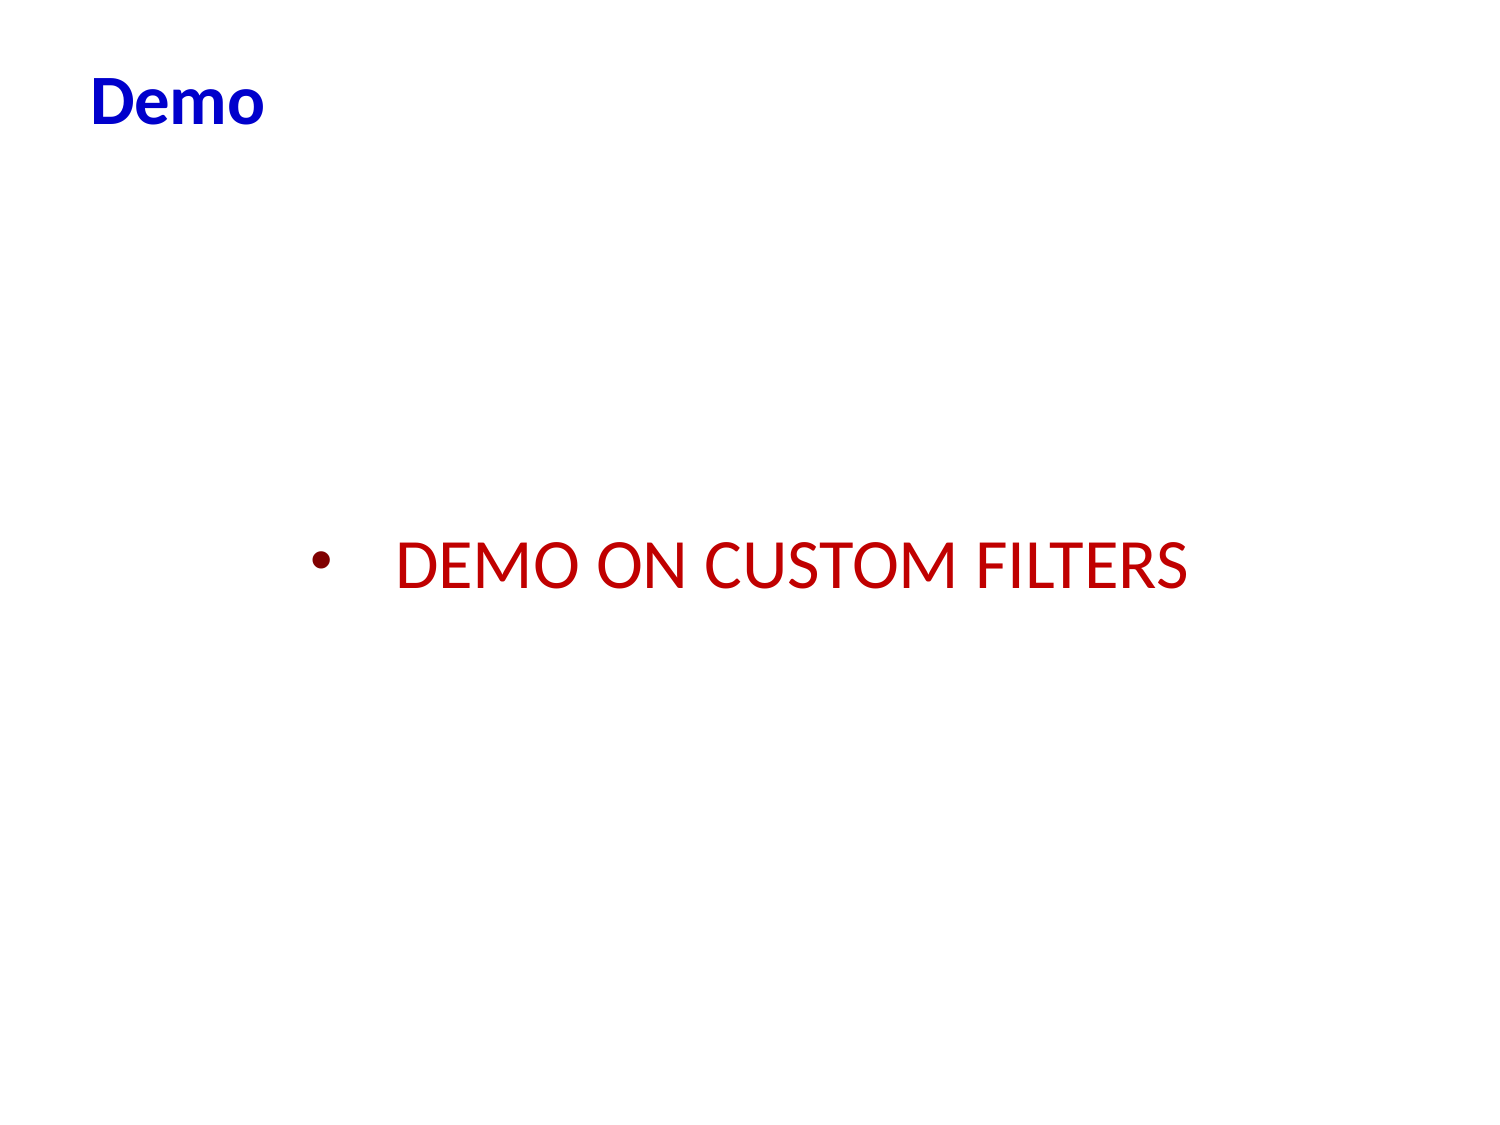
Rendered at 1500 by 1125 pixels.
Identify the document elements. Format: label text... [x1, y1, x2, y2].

list DEMO ON CUSTOM FILTERS [74, 212, 1426, 1063]
title Demo [74, 20, 1313, 172]
